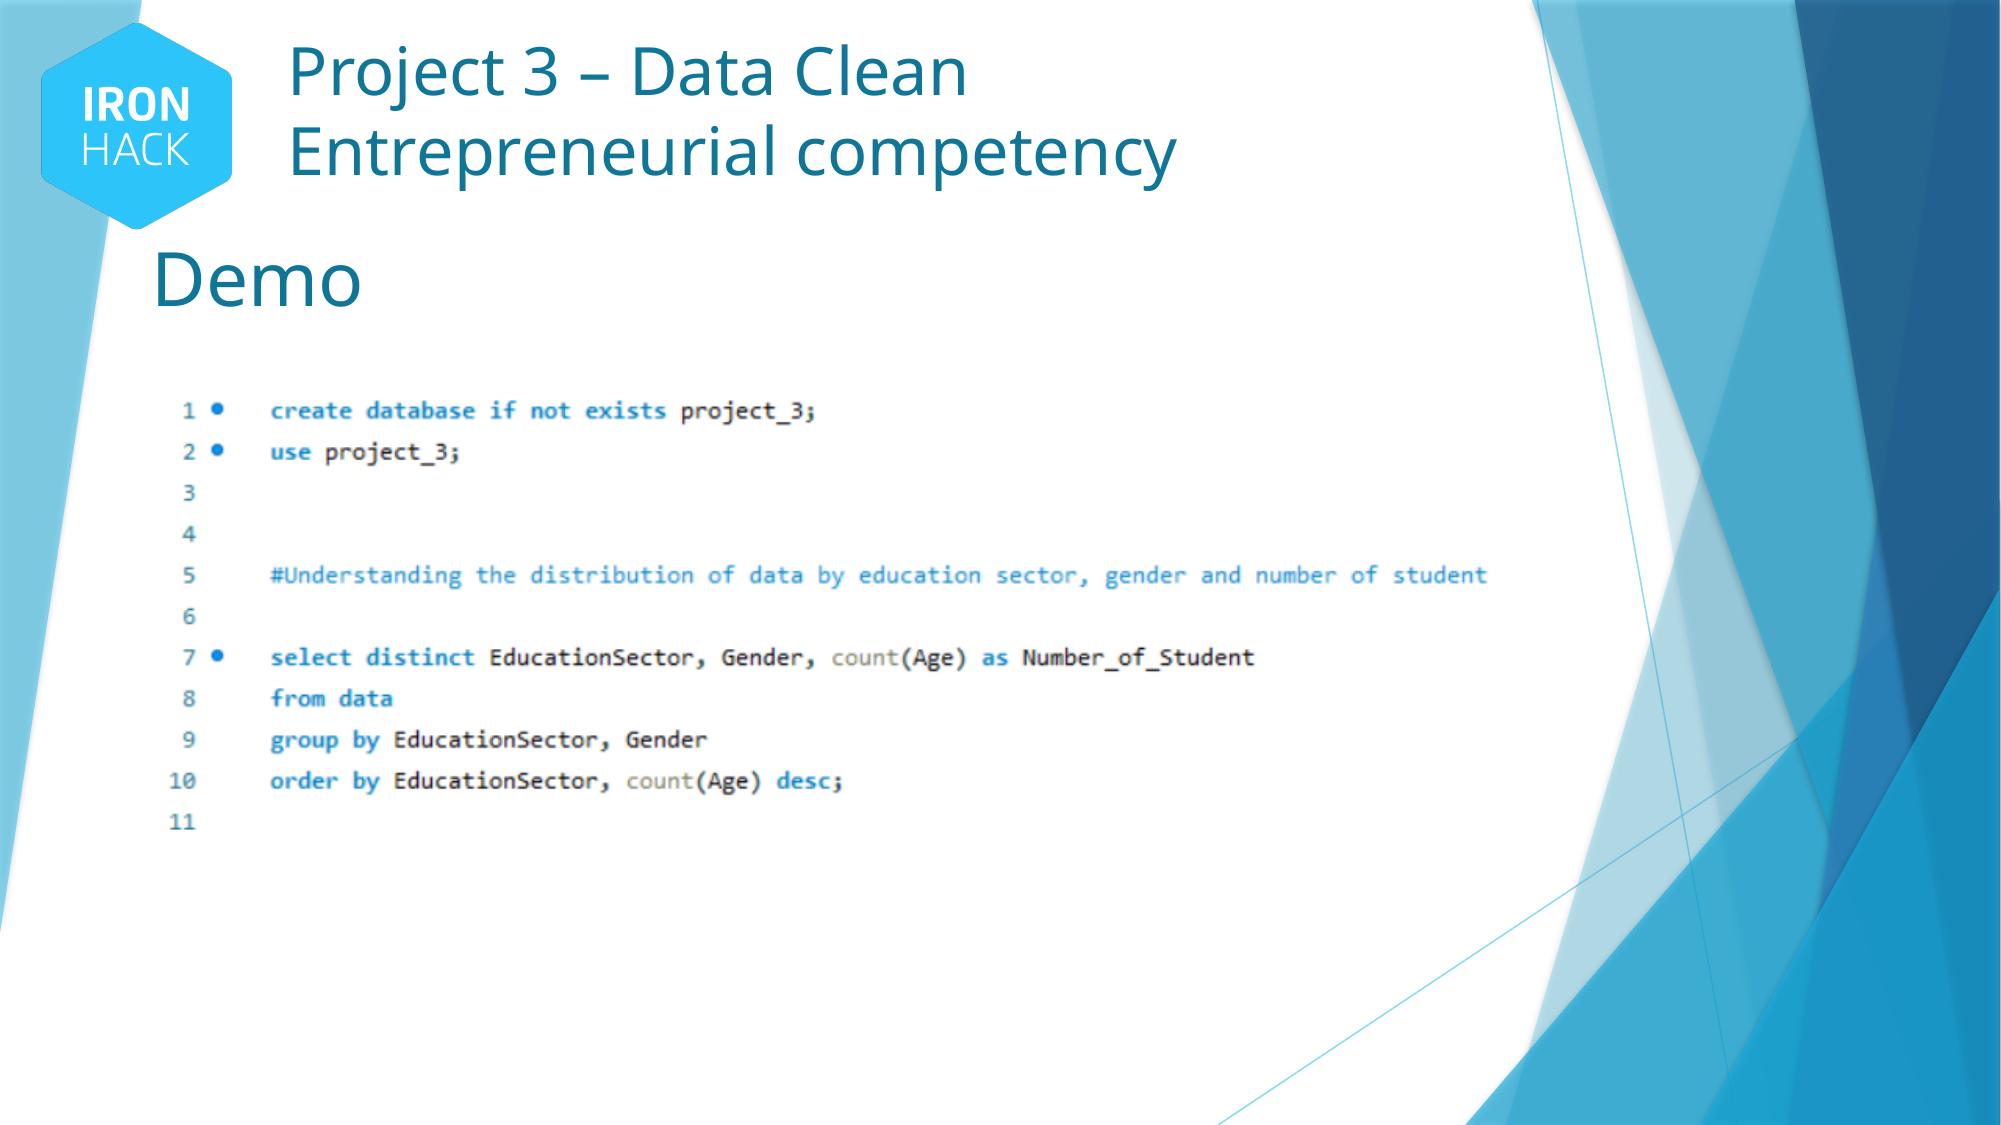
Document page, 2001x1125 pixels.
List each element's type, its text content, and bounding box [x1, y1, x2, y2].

picture [158, 399, 1537, 830]
text_box Demo [136, 224, 1038, 330]
title Project 3 – Data Clean Entrepreneurial competency [278, 57, 1559, 197]
picture [0, 0, 274, 263]
